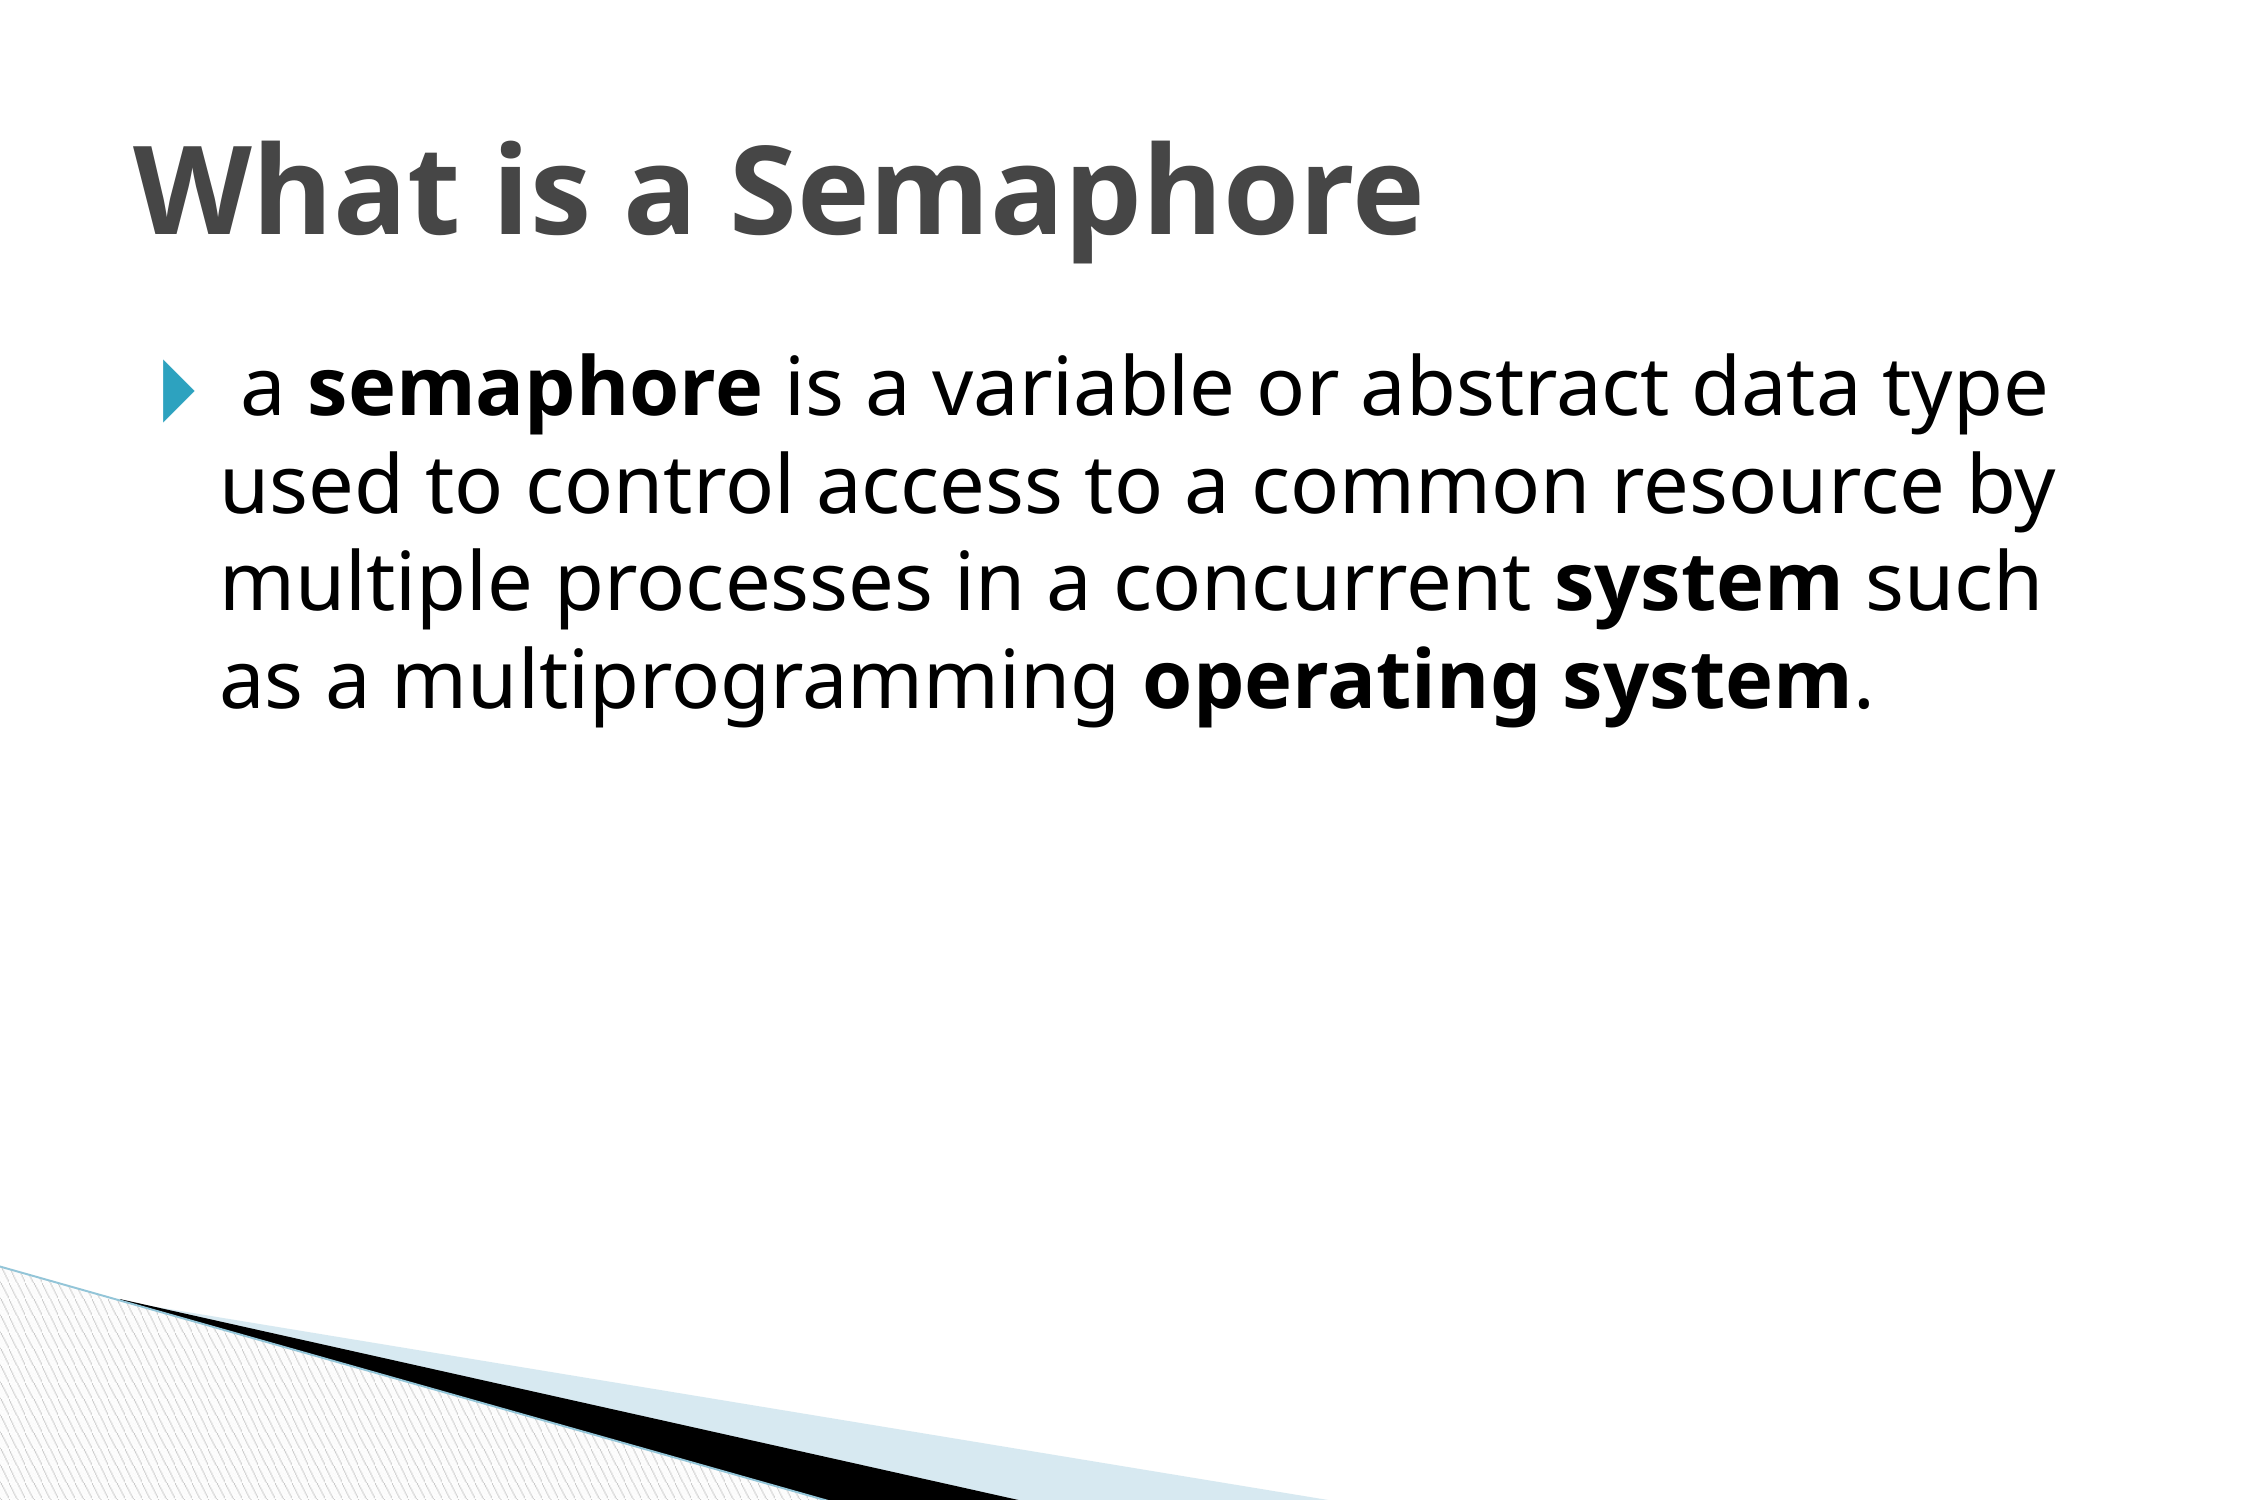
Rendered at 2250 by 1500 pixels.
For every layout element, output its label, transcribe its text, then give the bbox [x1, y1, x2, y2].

title What is a Semaphore [112, 60, 2138, 310]
list a semaphore is a variable or abstract data type used to control access to a common resource by multiple processes in a concurrent system such as a multiprogramming operating system. [112, 323, 2138, 1314]
